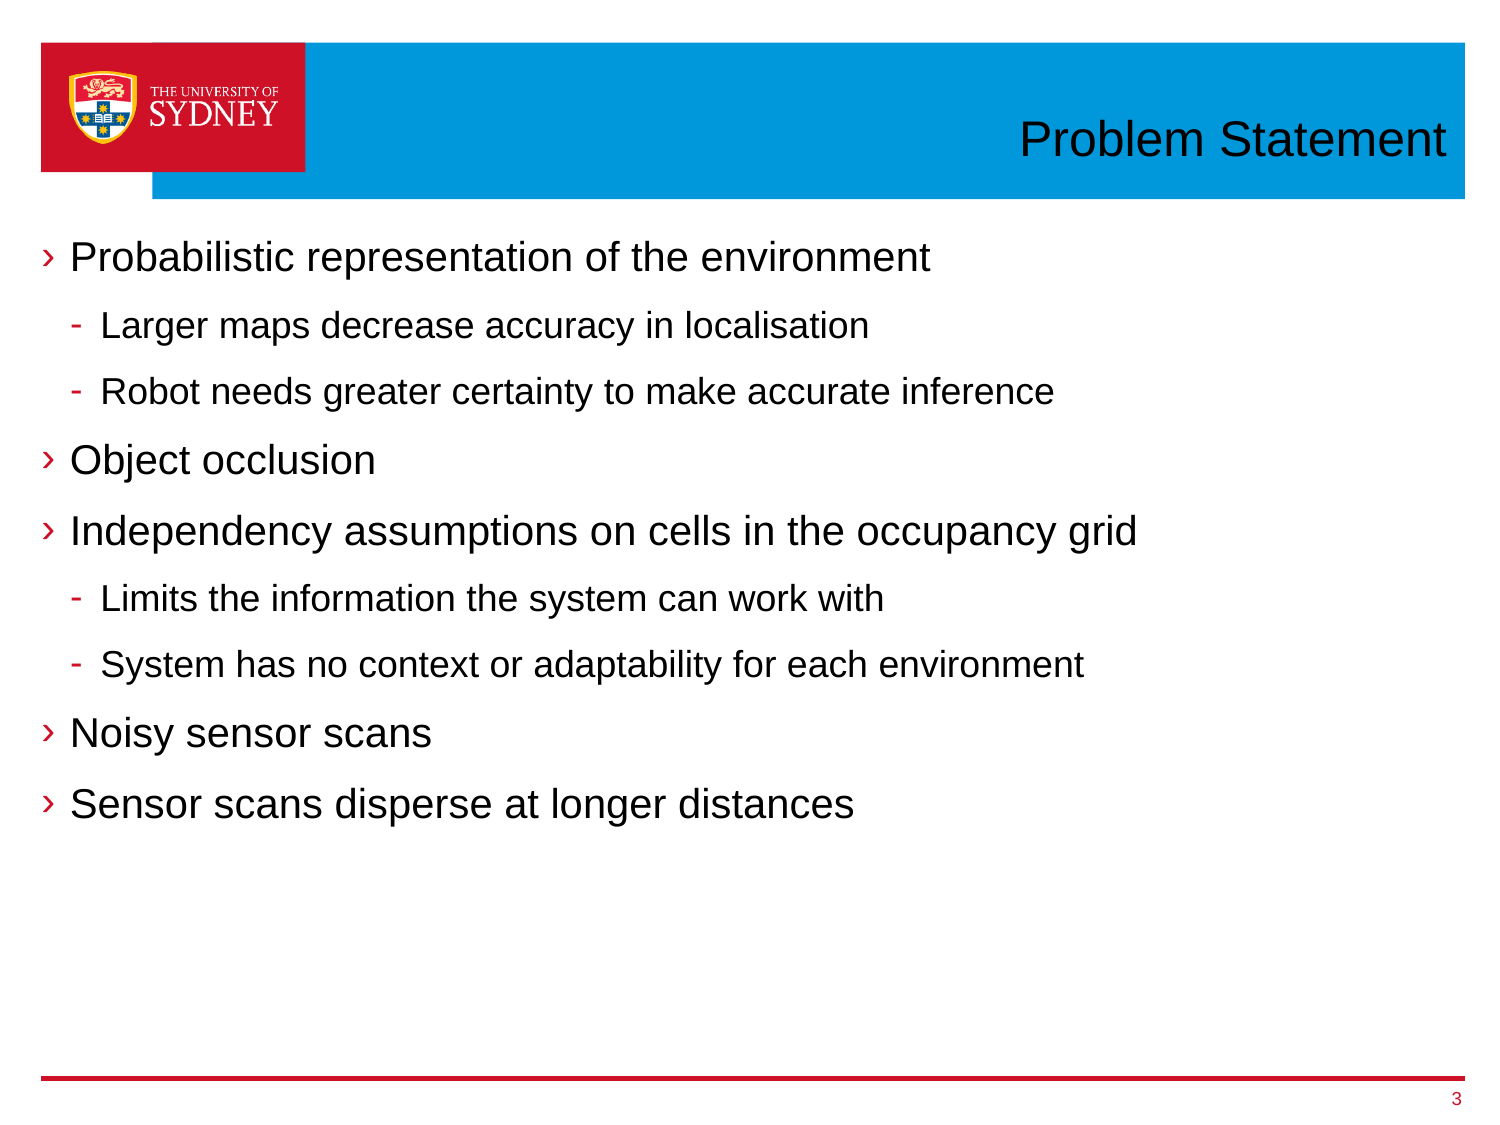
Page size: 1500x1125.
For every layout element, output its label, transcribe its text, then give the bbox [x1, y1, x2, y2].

picture [69, 71, 278, 144]
list Probabilistic representation of the environment Larger maps decrease accuracy in localisation Robot needs greater certainty to make accurate inference Object occlusion Independency assumptions on cells in the occupancy grid Limits the information the system can work with System has no context or adaptability for each environment Noisy sensor scans Sensor scans disperse at longer distances [40, 222, 1463, 1059]
title Problem Statement [306, 70, 1463, 175]
slide_number 3 [1421, 1080, 1463, 1116]
